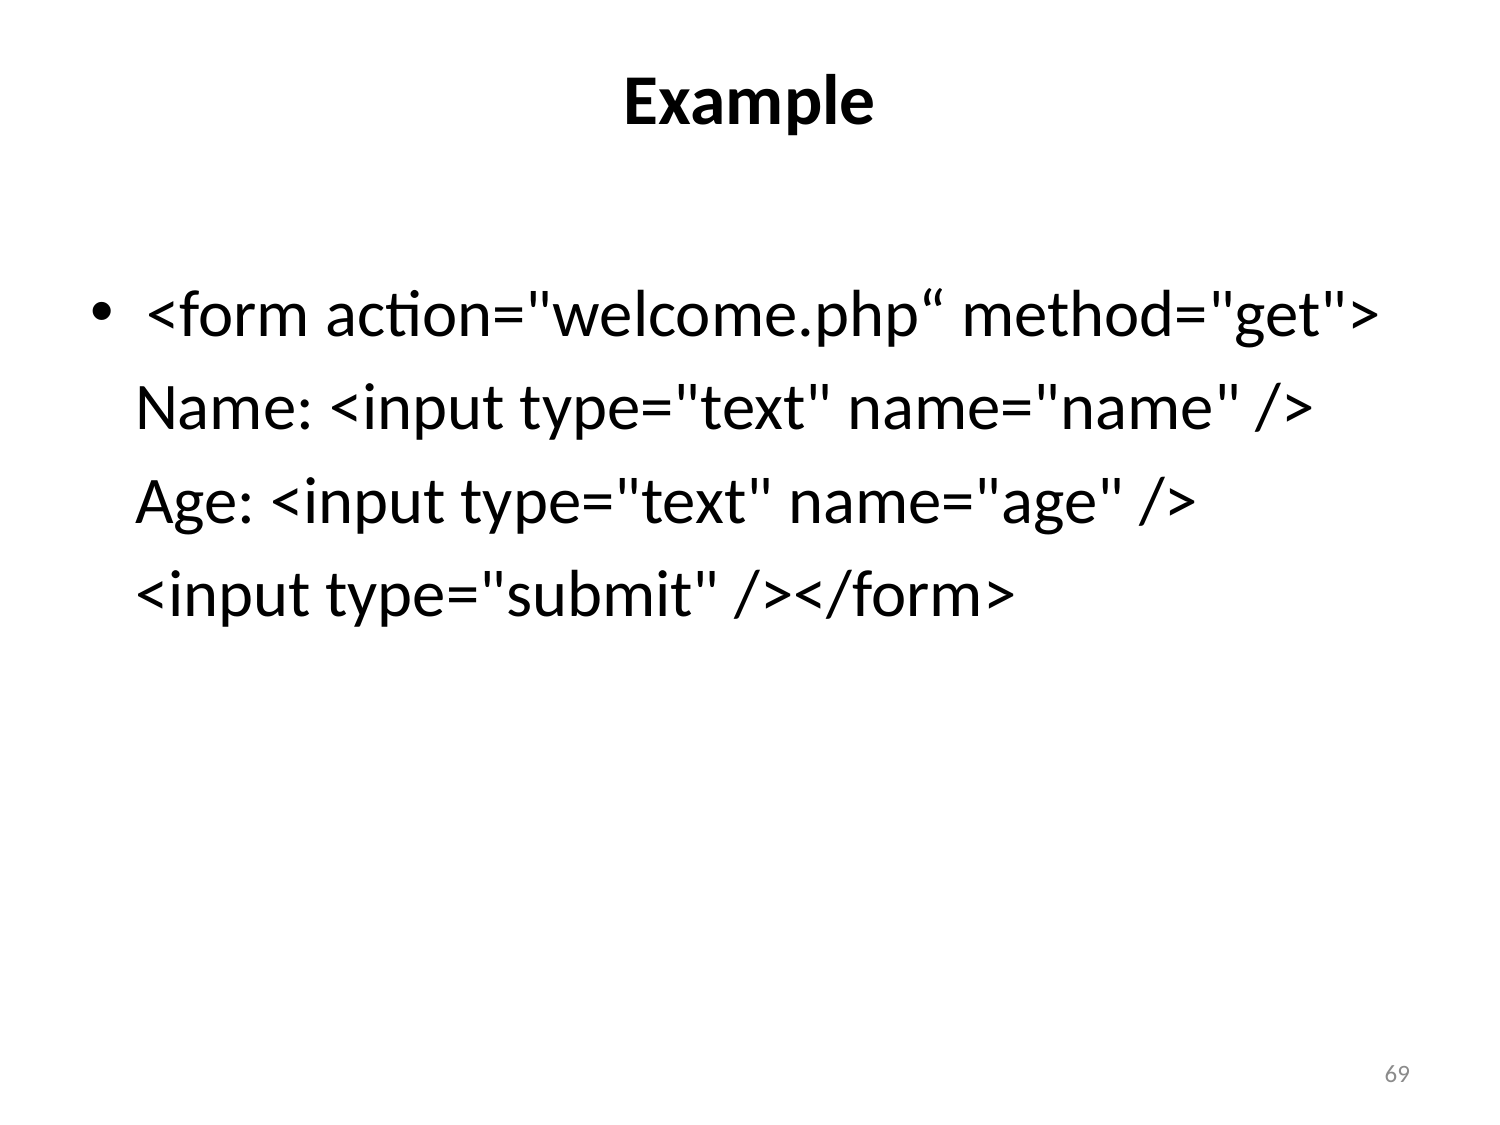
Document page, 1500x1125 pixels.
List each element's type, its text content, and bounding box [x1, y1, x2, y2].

title Example [75, 45, 1425, 233]
slide_number 69 [1074, 1042, 1425, 1103]
list <form action="welcome.php“ method="get"> Name: <input type="text" name="name" /> Age: <input type="text" name="age" /> <input type="submit" /></form> [75, 262, 1425, 1005]
